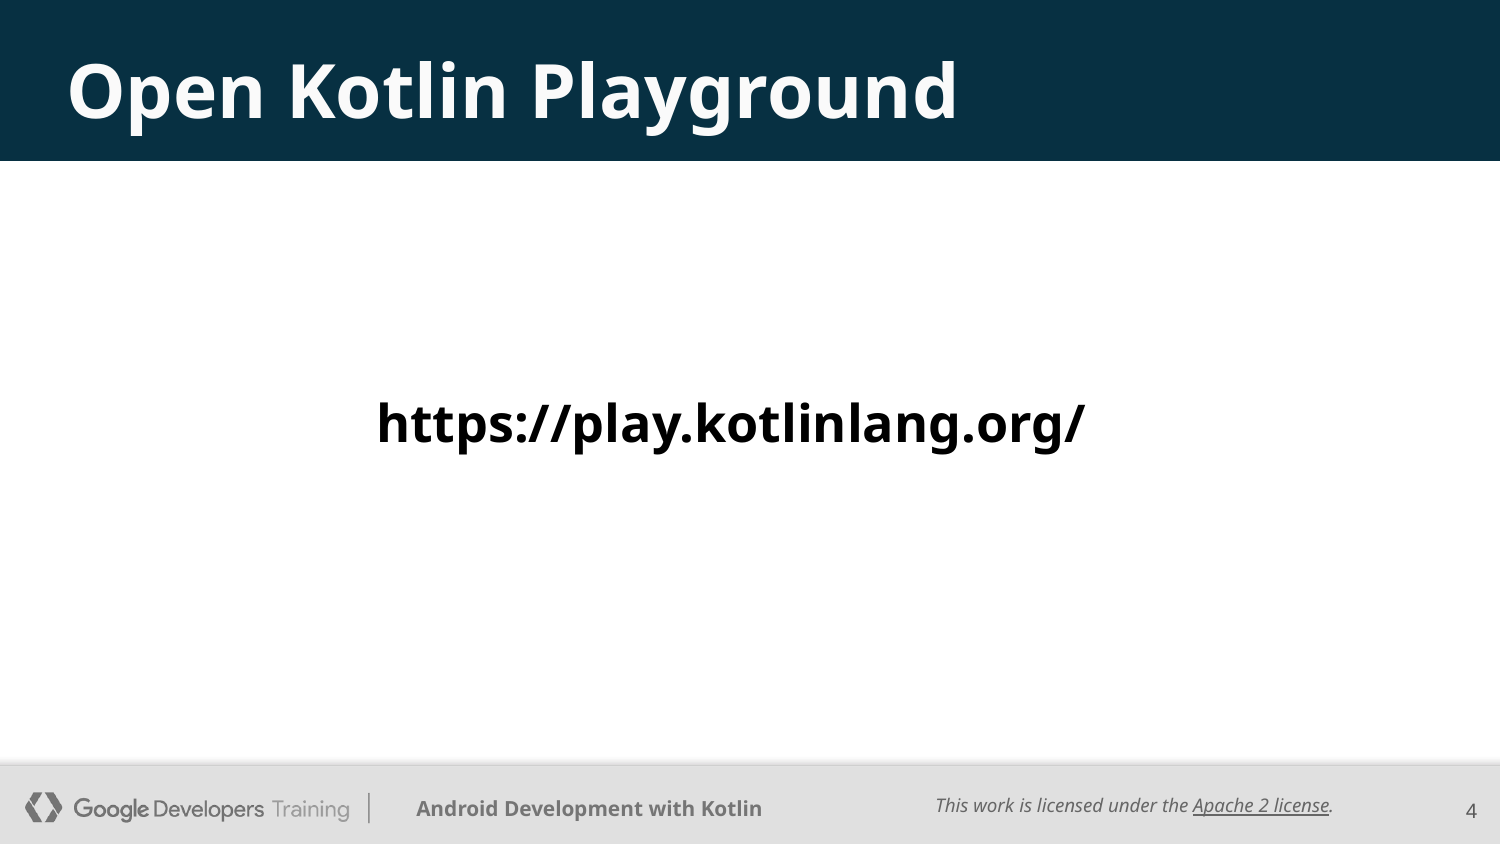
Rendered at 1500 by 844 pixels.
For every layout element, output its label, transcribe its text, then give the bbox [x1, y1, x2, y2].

text_box https://play.kotlinlang.org/ [361, 375, 1139, 468]
title Open Kotlin Playground [51, 28, 1449, 122]
picture [0, 161, 1500, 844]
slide_number ‹#› [1402, 777, 1493, 842]
